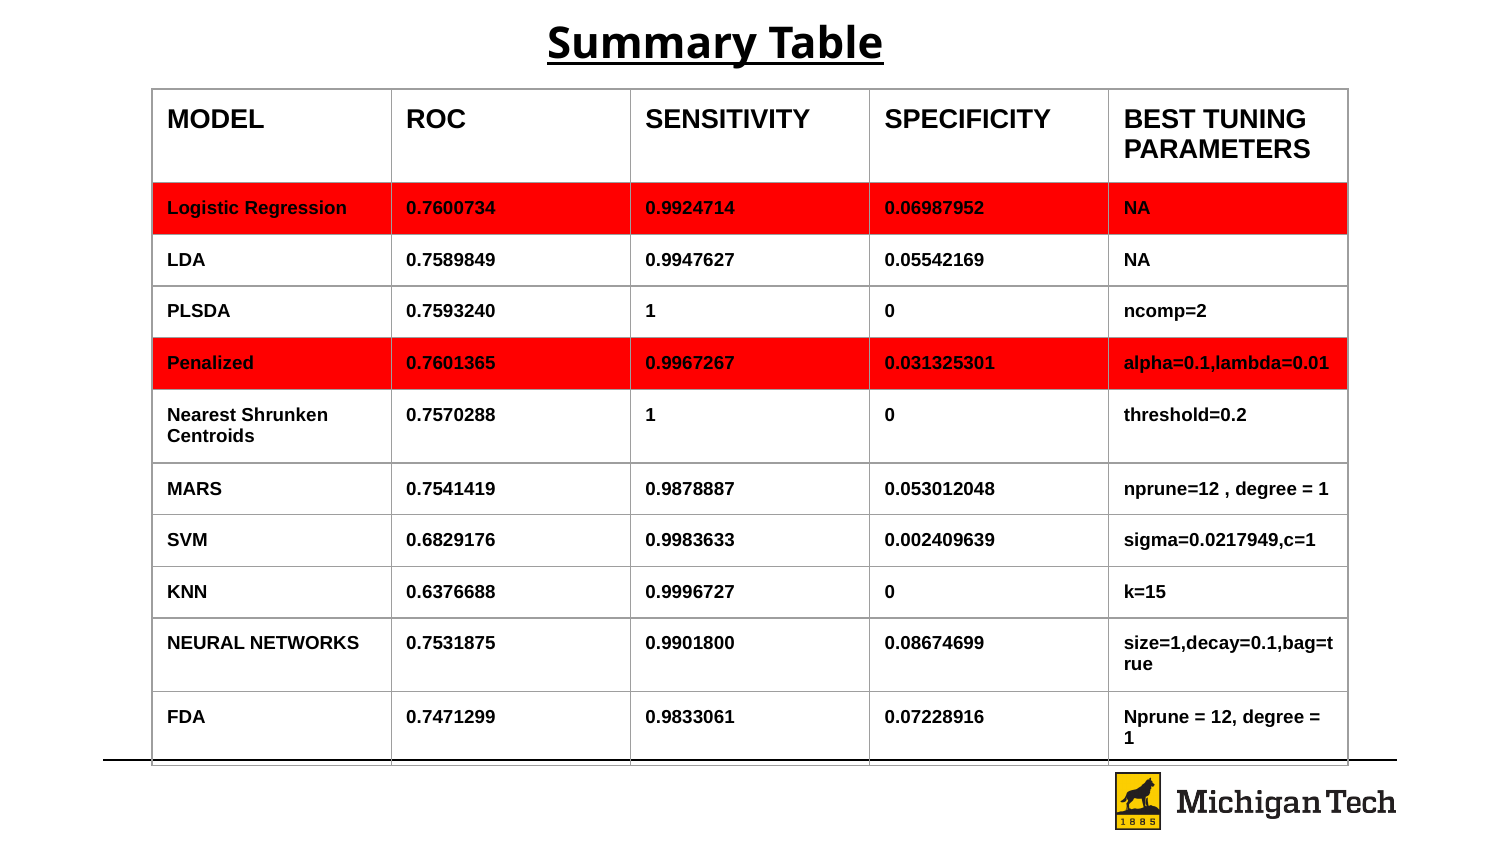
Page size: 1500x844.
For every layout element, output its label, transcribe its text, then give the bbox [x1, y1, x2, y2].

table_cell 0.7589849 [392, 235, 630, 285]
table_cell 0.9996727 [631, 567, 869, 617]
table_cell 0.7531875 [392, 619, 630, 691]
picture [1115, 772, 1396, 830]
table_cell 0.9967267 [631, 338, 869, 389]
table_header ROC [392, 90, 630, 182]
table_cell Penalized [153, 338, 391, 389]
table_cell 0.7541419 [392, 464, 630, 514]
table_cell 1 [631, 390, 869, 462]
table_cell 0 [870, 390, 1108, 462]
table_cell 0.7471299 [392, 692, 630, 765]
table_cell 0.7600734 [392, 183, 630, 234]
table_cell ncomp=2 [1109, 287, 1347, 337]
table_cell 0.08674699 [870, 619, 1108, 691]
table_cell sigma=0.0217949,c=1 [1109, 515, 1347, 566]
table_cell 0.05542169 [870, 235, 1108, 285]
table_cell threshold=0.2 [1109, 390, 1347, 462]
table_header SENSITIVITY [631, 90, 869, 182]
table_cell 0.7570288 [392, 390, 630, 462]
table_cell 0.031325301 [870, 338, 1108, 389]
table_cell 0 [870, 567, 1108, 617]
table_cell 0.9833061 [631, 692, 869, 765]
table_cell k=15 [1109, 567, 1347, 617]
table_cell nprune=12 , degree = 1 [1109, 464, 1347, 514]
table_cell 0.9901800 [631, 619, 869, 691]
table_cell 0.6376688 [392, 567, 630, 617]
table_cell FDA [153, 692, 391, 765]
table_cell Logistic Regression [153, 183, 391, 234]
table_cell 0.9924714 [631, 183, 869, 234]
table_cell 0 [870, 287, 1108, 337]
table_cell SVM [153, 515, 391, 566]
table_cell 0.9878887 [631, 464, 869, 514]
table_cell Nprune = 12, degree = 1 [1109, 692, 1347, 765]
table_cell MARS [153, 464, 391, 514]
table_cell 0.9983633 [631, 515, 869, 566]
table_header SPECIFICITY [870, 90, 1108, 182]
table_cell size=1,decay=0.1,bag=true [1109, 619, 1347, 691]
table_header BEST TUNING PARAMETERS [1109, 90, 1347, 182]
table_cell NA [1109, 183, 1347, 234]
table_cell 0.7593240 [392, 287, 630, 337]
table_cell alpha=0.1,lambda=0.01 [1109, 338, 1347, 389]
text_box Summary Table [532, 0, 968, 47]
table_cell LDA [153, 235, 391, 285]
table_cell Nearest Shrunken Centroids [153, 390, 391, 462]
table_cell 0.6829176 [392, 515, 630, 566]
table_cell NA [1109, 235, 1347, 285]
table_cell 0.9947627 [631, 235, 869, 285]
table_cell PLSDA [153, 287, 391, 337]
table_cell 1 [631, 287, 869, 337]
table_cell 0.07228916 [870, 692, 1108, 765]
table_cell KNN [153, 567, 391, 617]
table_cell NEURAL NETWORKS [153, 619, 391, 691]
table_header MODEL [153, 90, 391, 182]
table_cell 0.002409639 [870, 515, 1108, 566]
table_cell 0.053012048 [870, 464, 1108, 514]
table_cell 0.7601365 [392, 338, 630, 389]
table_cell 0.06987952 [870, 183, 1108, 234]
